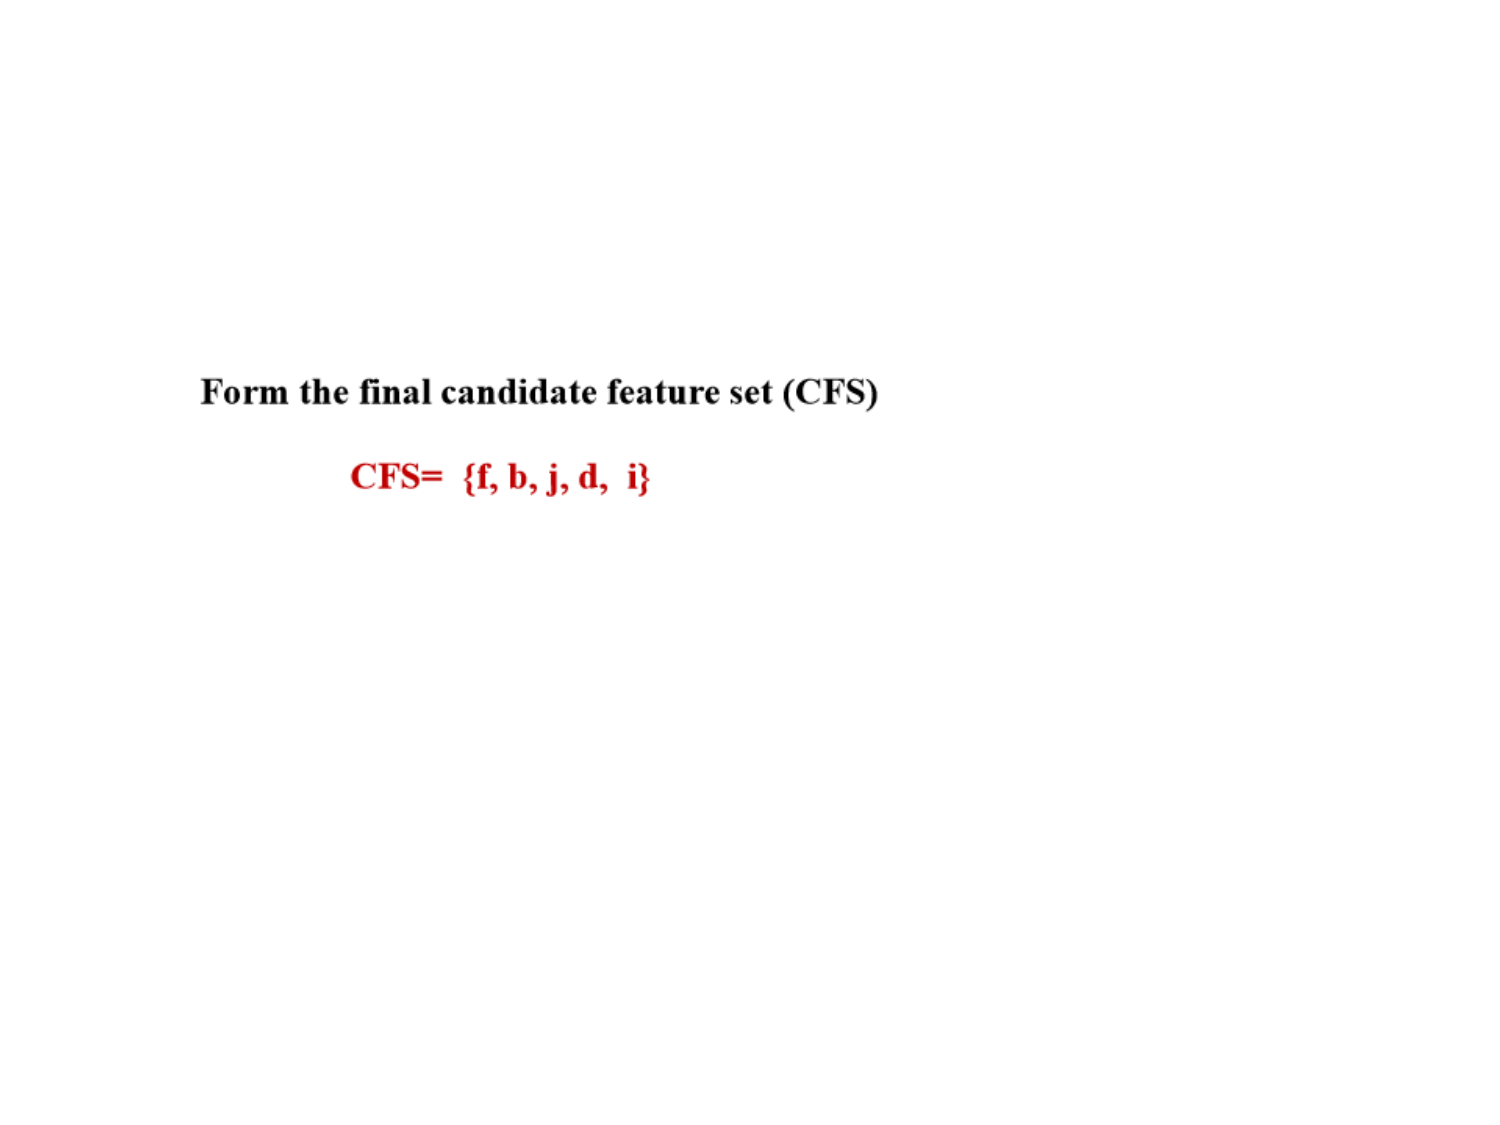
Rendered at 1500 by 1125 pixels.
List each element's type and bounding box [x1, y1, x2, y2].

picture [151, 287, 1500, 743]
